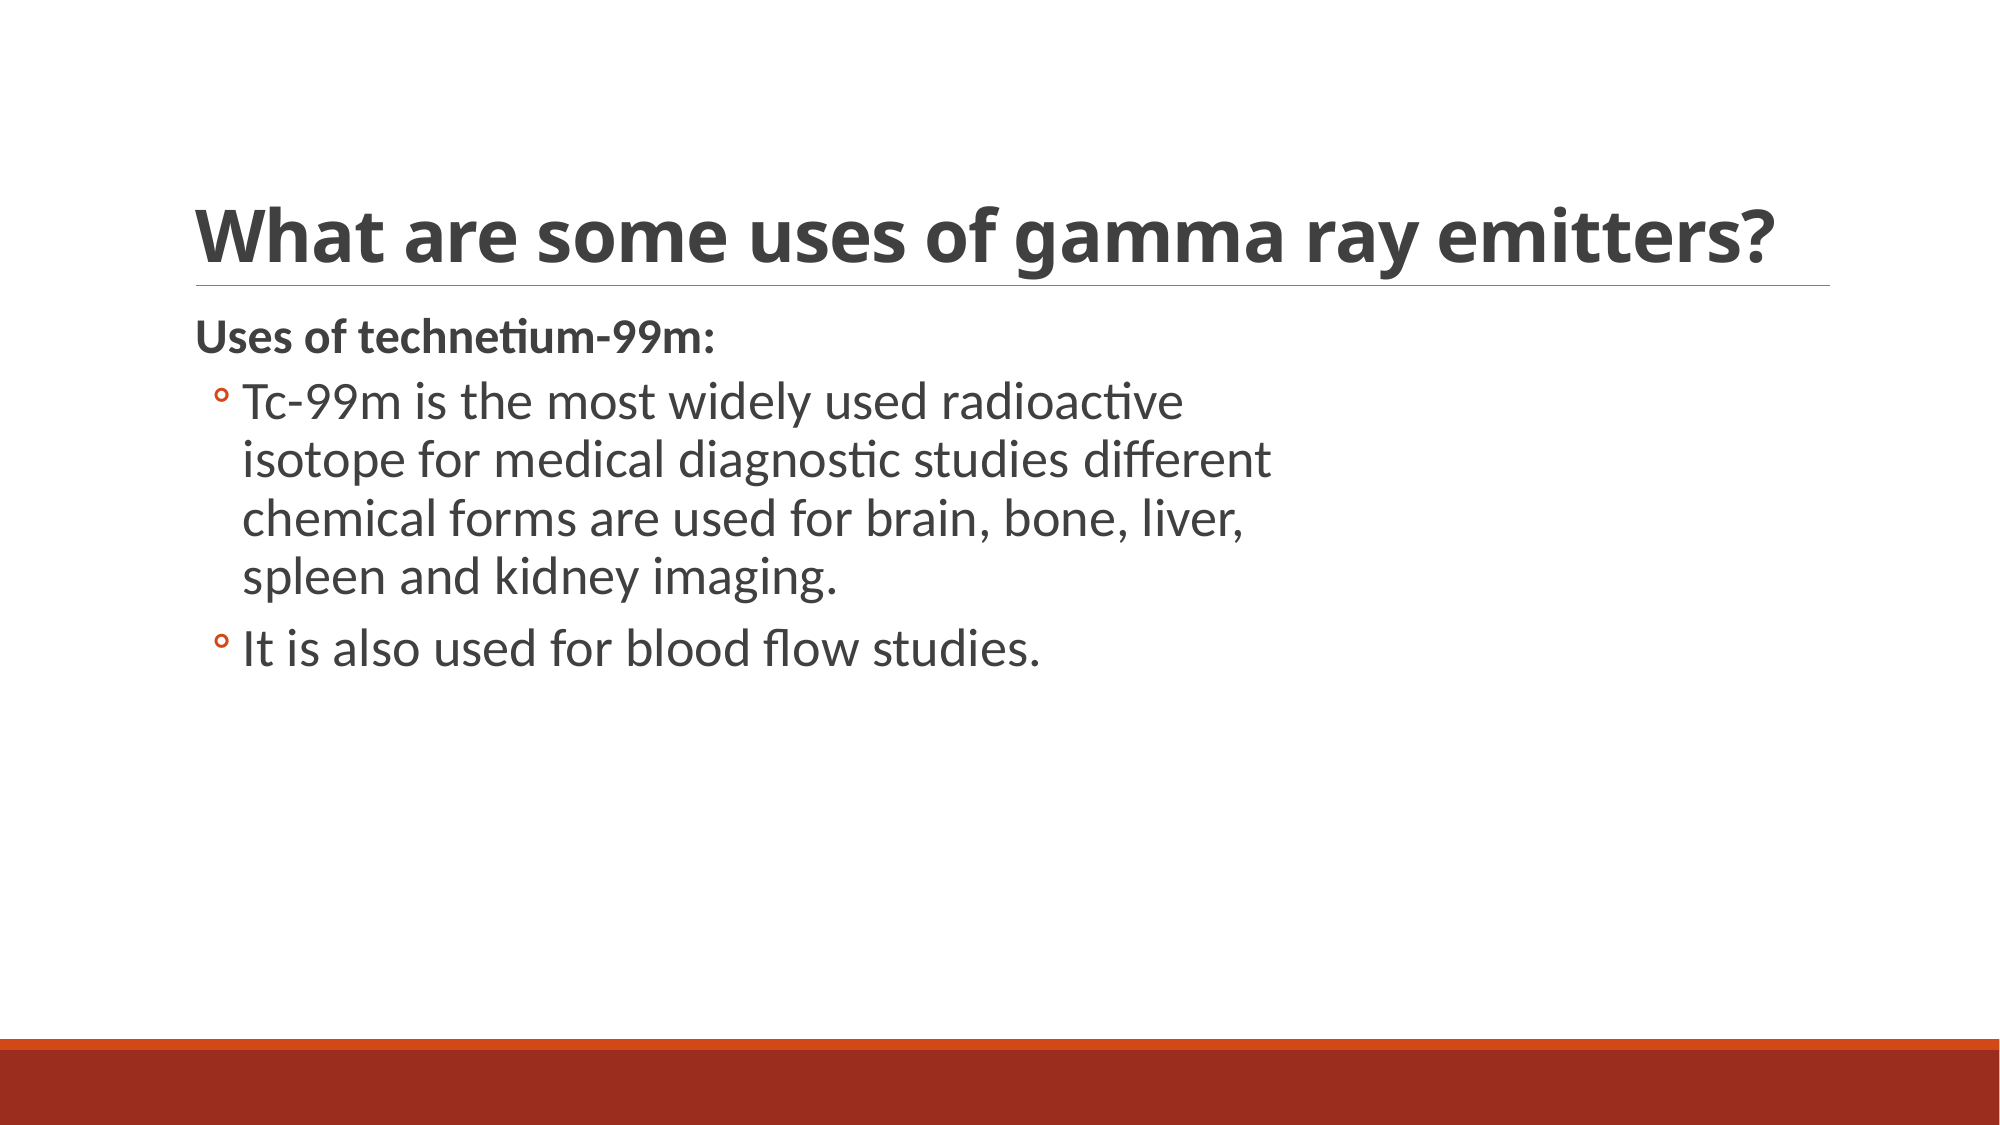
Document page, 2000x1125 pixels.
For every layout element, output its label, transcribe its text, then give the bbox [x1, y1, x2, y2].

title What are some uses of gamma ray emitters? [179, 47, 1830, 285]
list Uses of technetium-99m: Tc-99m is the most widely used radioactive isotope for medical diagnostic studies different chemical forms are used for brain, bone, liver, spleen and kidney imaging. It is also used for blood flow studies. [179, 302, 1343, 963]
